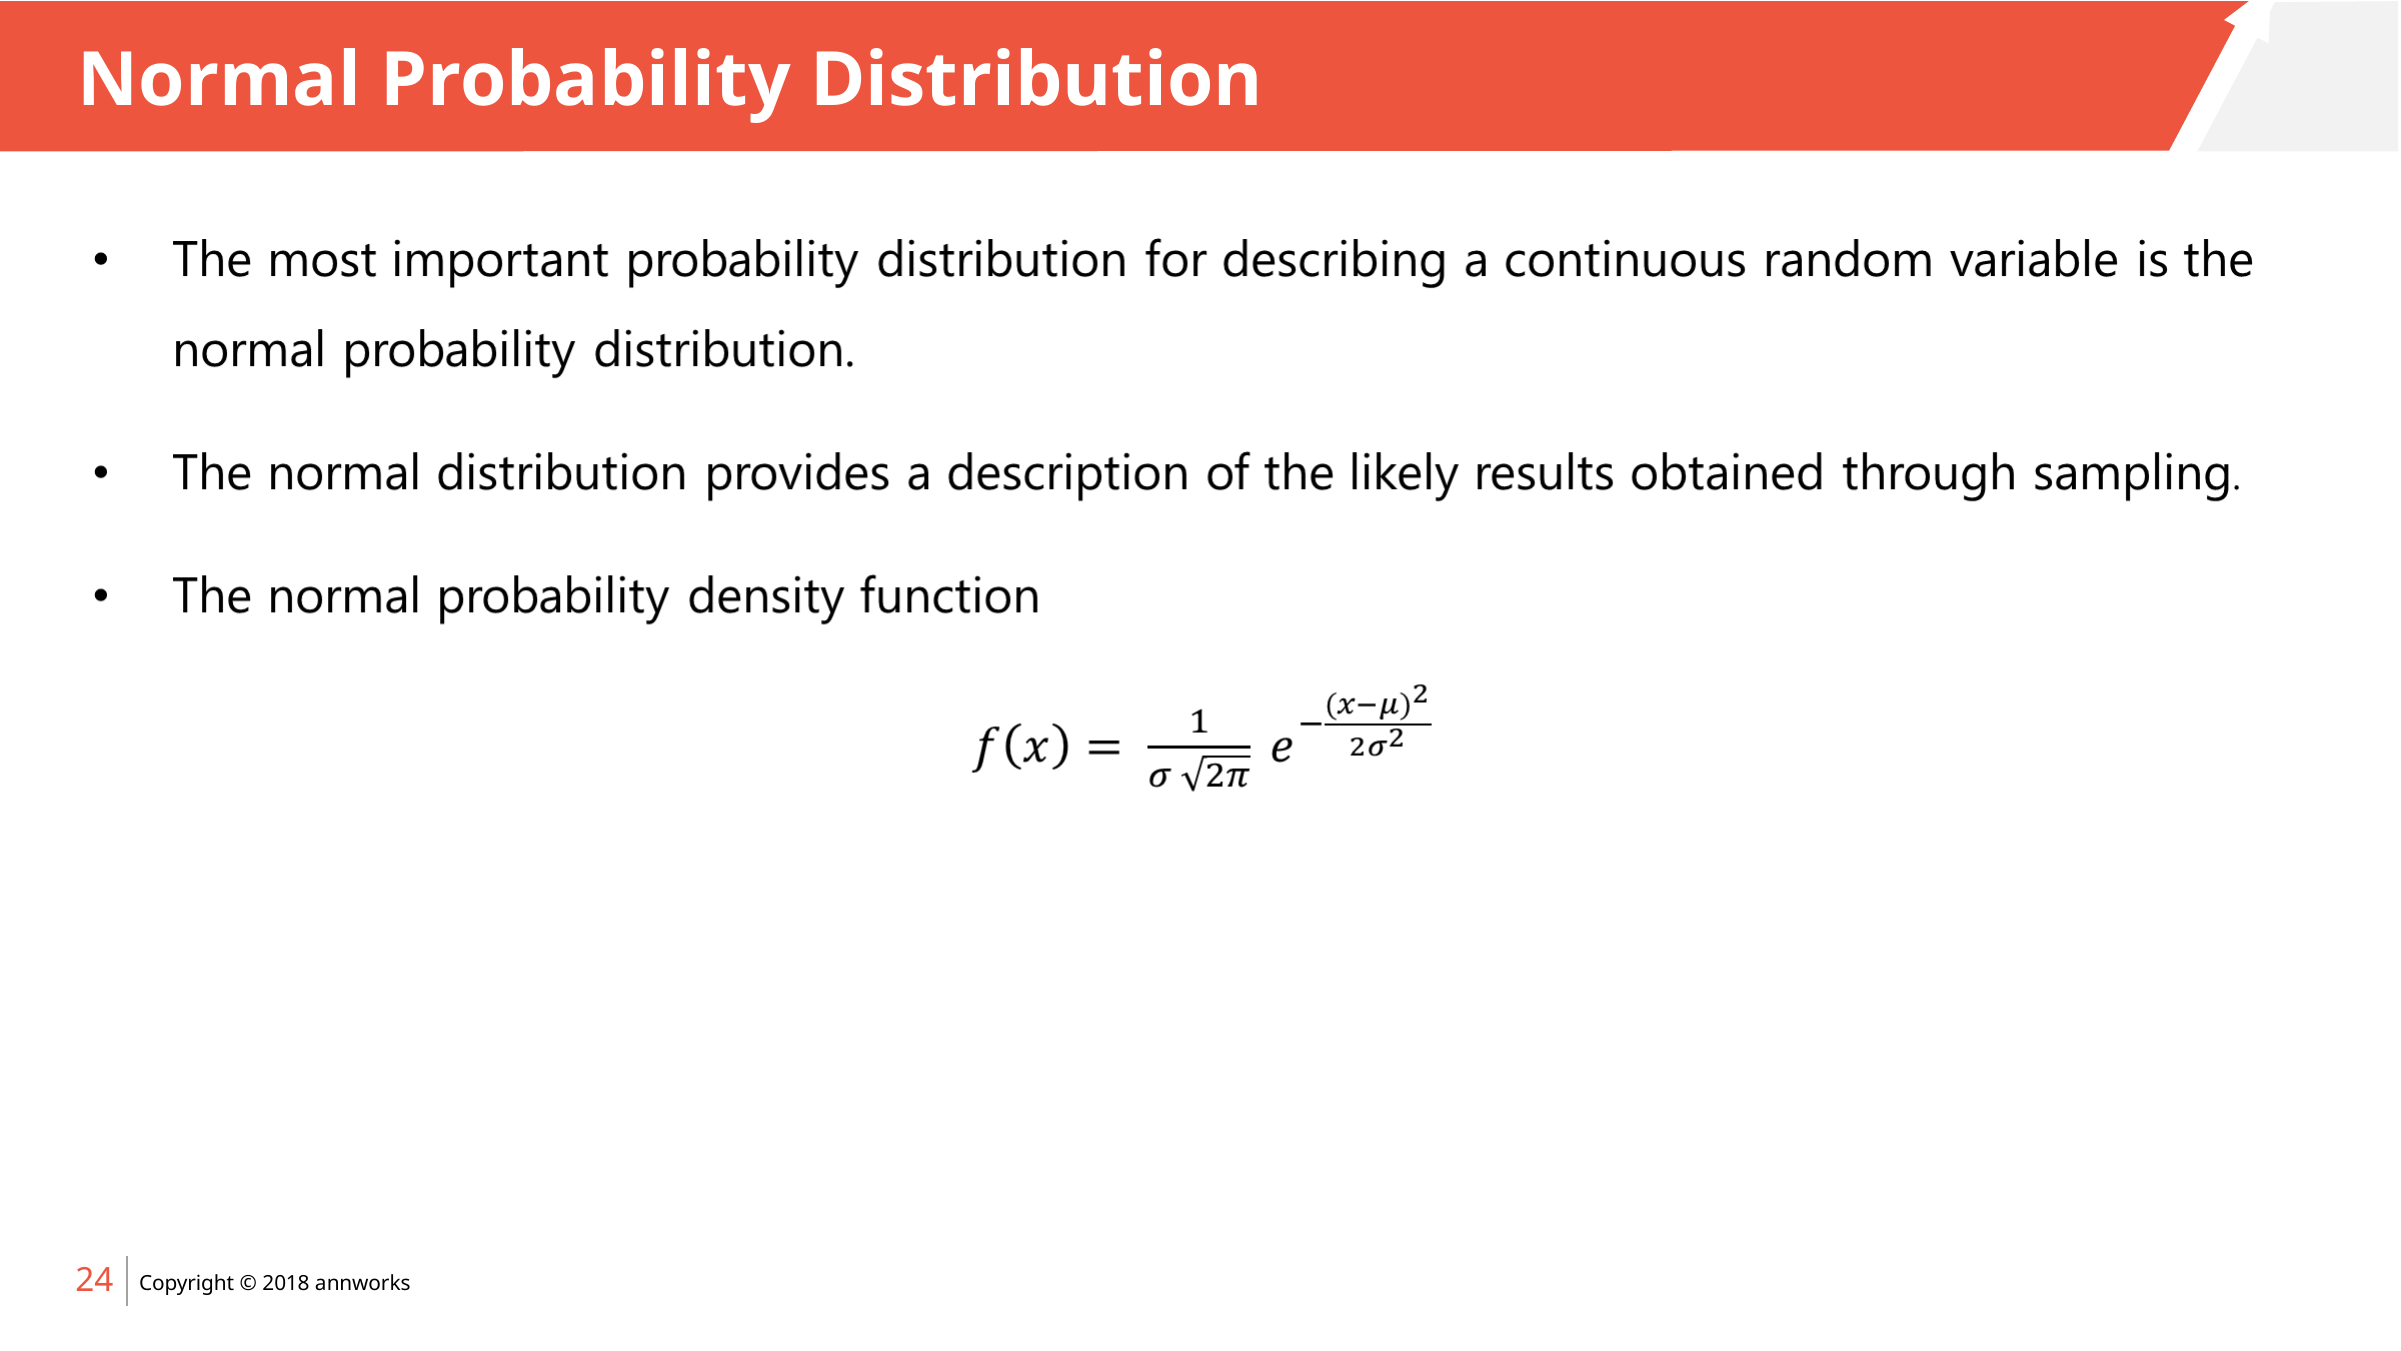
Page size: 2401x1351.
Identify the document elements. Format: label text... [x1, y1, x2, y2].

title Normal Probability Distribution [77, 24, 2328, 126]
slide_number 24 [75, 1260, 117, 1302]
text_box [77, 200, 2328, 1231]
